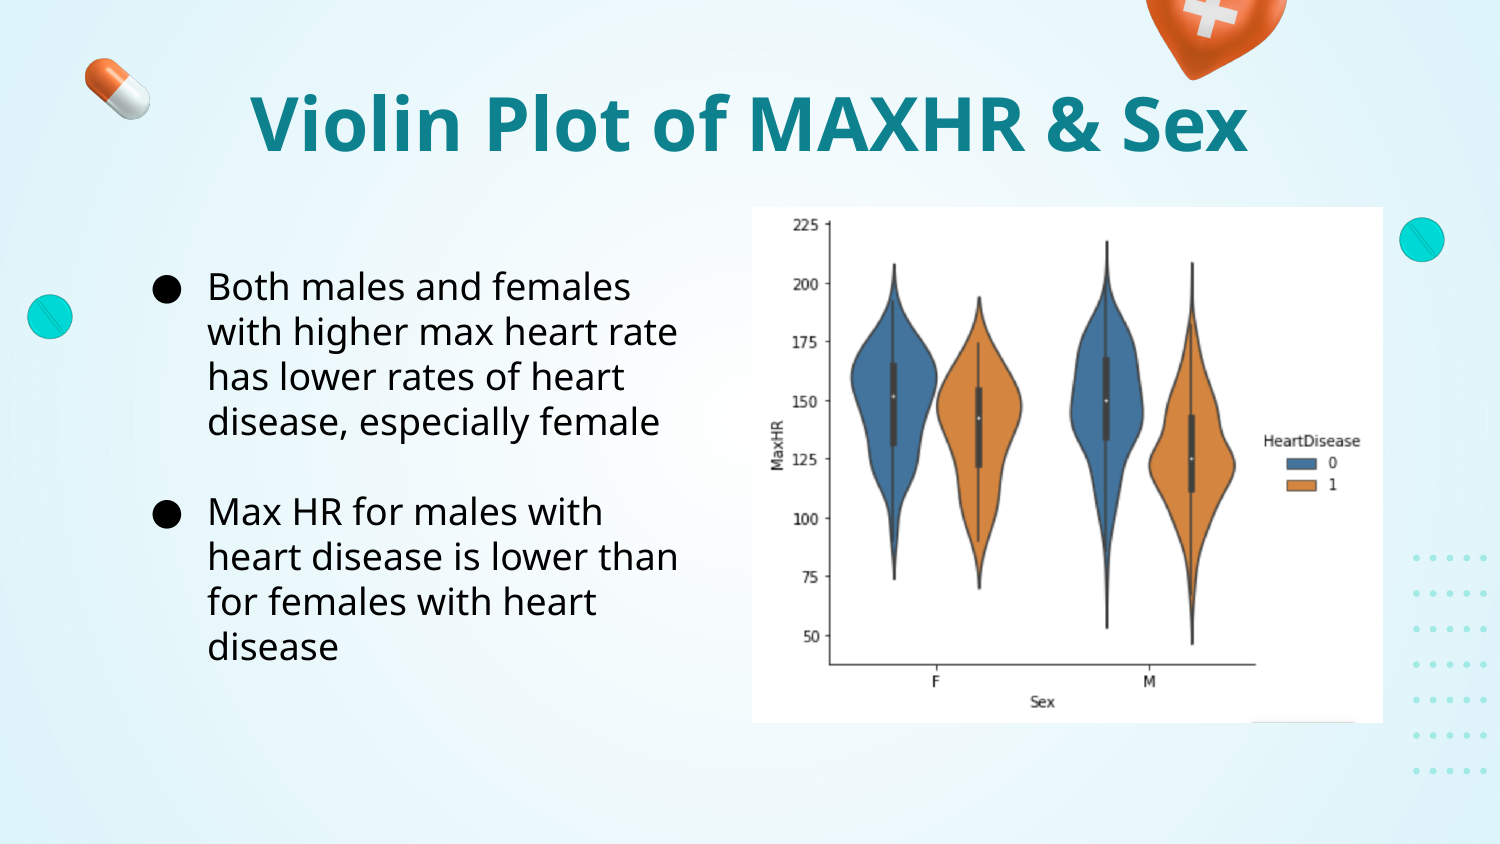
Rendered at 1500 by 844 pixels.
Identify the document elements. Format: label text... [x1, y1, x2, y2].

picture [752, 207, 1384, 723]
picture [18, 286, 81, 346]
text_box Both males and females with higher max heart rate has lower rates of heart disease, especially female Max HR for males with heart disease is lower than for females with heart disease [116, 247, 703, 718]
picture [1390, 209, 1453, 269]
picture [1106, 0, 1297, 72]
title Violin Plot of MAXHR & Sex [116, 72, 1383, 167]
picture [64, 38, 171, 131]
